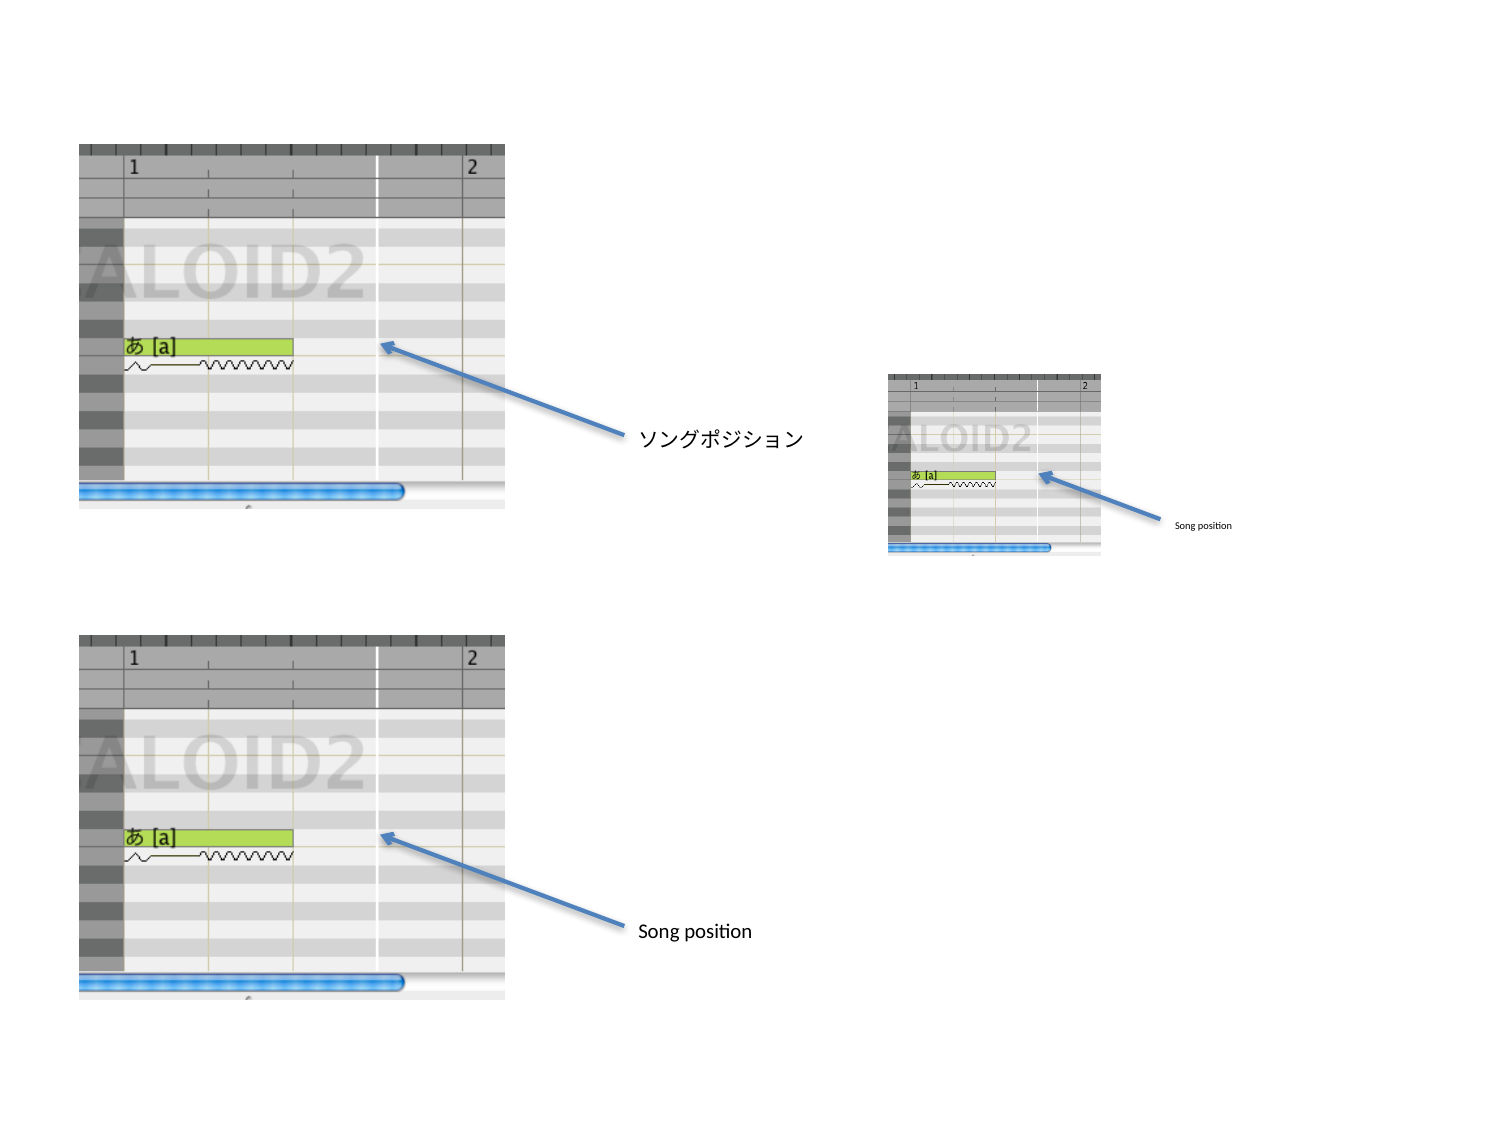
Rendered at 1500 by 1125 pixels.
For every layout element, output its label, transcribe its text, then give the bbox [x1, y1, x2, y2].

picture [887, 373, 1101, 557]
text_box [79, 144, 830, 509]
text_box Song position [1159, 511, 1264, 535]
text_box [1038, 473, 1161, 520]
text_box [79, 635, 830, 1000]
